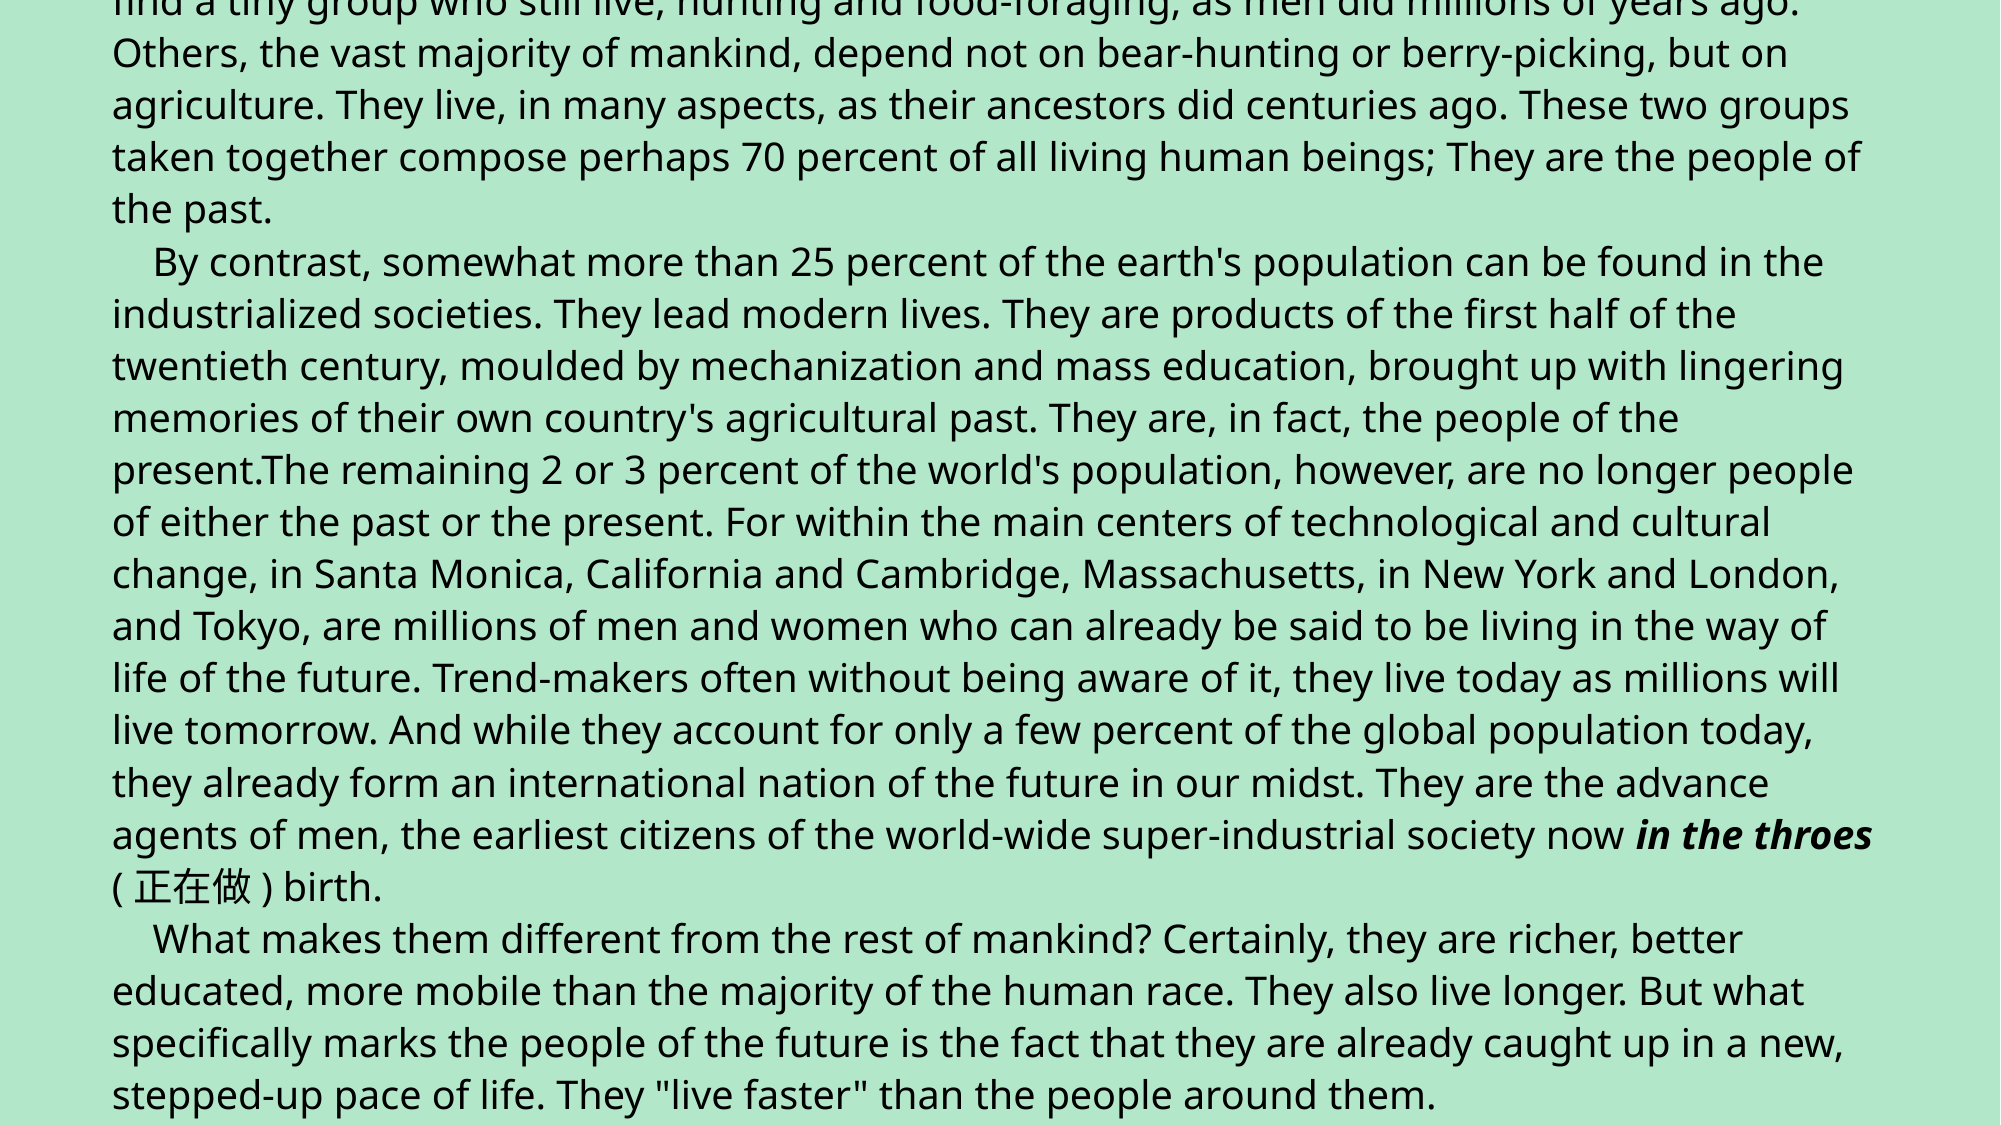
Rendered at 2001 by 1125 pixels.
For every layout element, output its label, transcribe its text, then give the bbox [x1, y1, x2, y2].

title The inhabitants of the earth are divided not only by race, nation, religion or ideology, but also, in a sense, by their position in time. Examining the present population of the globe, we find a tiny group who still live, hunting and food-foraging, as men did millions of years ago. Others, the vast majority of mankind, depend not on bear-hunting or berry-picking, but on agriculture. They live, in many aspects, as their ancestors did centuries ago. These two groups taken together compose perhaps 70 percent of all living human beings; They are the people of the past. By contrast, somewhat more than 25 percent of the earth's population can be found in the industrialized societies. They lead modern lives. They are products of the first half of the twentieth century, moulded by mechanization and mass education, brought up with lingering memories of their own country's agricultural past. They are, in fact, the people of the present.The remaining 2 or 3 percent of the world's population, however, are no longer people of either the past or the present. For within the main centers of technological and cultural change, in Santa Monica, California and Cambridge, Massachusetts, in New York and London, and Tokyo, are millions of men and women who can already be said to be living in the way of life of the future. Trend-makers often without being aware of it, they live today as millions will live tomorrow. And while they account for only a few percent of the global population today, they already form an international nation of the future in our midst. They are the advance agents of men, the earliest citizens of the world-wide super-industrial society now in the throes (正在做) birth. What makes them different from the rest of mankind? Certainly, they are richer, better educated, more mobile than the majority of the human race. They also live longer. But what specifically marks the people of the future is the fact that they are already caught up in a new, stepped-up pace of life. They "live faster" than the people around them. [96, 667, 1897, 1125]
